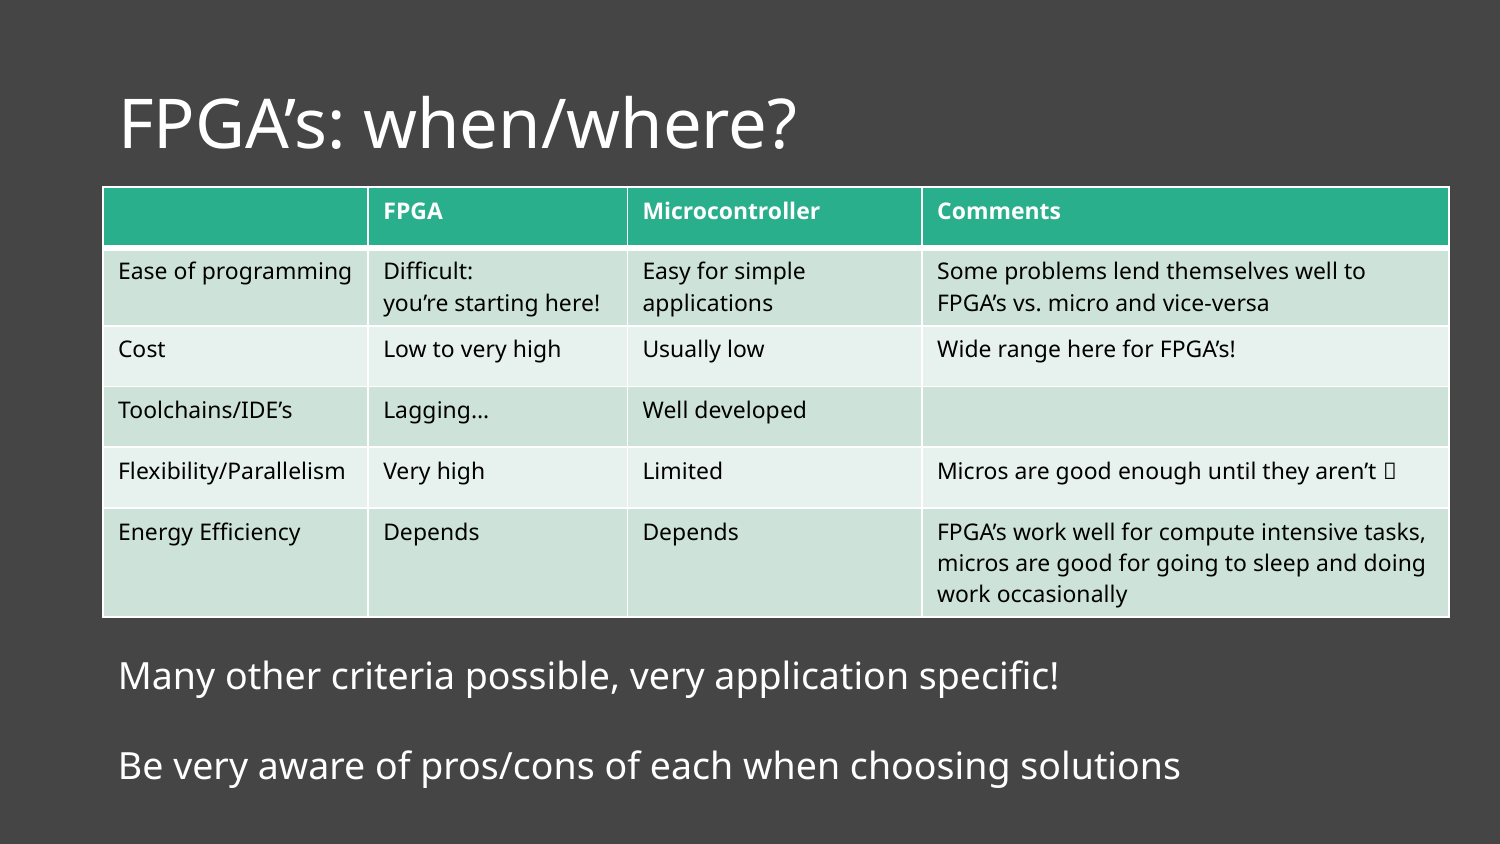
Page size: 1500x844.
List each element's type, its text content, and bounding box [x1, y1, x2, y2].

table_cell Easy for simple applications [628, 251, 921, 325]
table_header FPGA [369, 188, 627, 245]
table_cell Some problems lend themselves well to FPGA’s vs. micro and vice-versa [923, 251, 1448, 325]
table_cell [923, 387, 1448, 446]
table_cell Wide range here for FPGA’s! [923, 327, 1448, 386]
table_cell Very high [369, 448, 627, 507]
table_header Microcontroller [628, 188, 921, 245]
table_cell Difficult: you’re starting here! [369, 251, 627, 325]
table_cell Well developed [628, 387, 921, 446]
table_header Comments [923, 188, 1448, 245]
table_cell Energy Efficiency [104, 509, 367, 616]
table_cell Toolchains/IDE’s [104, 387, 367, 446]
table_cell Limited [628, 448, 921, 507]
table_cell Cost [104, 327, 367, 386]
table_cell Lagging… [369, 387, 627, 446]
title FPGA’s: when/where? [103, 44, 1397, 186]
table_cell Depends [369, 509, 627, 616]
table_header [104, 188, 367, 245]
table_cell Usually low [628, 327, 921, 386]
table_cell Flexibility/Parallelism [104, 448, 367, 507]
table_cell Depends [628, 509, 921, 616]
text_box Many other criteria possible, very application specific! Be very aware of pros/cons of each when choosing solutions [103, 644, 1415, 795]
table_cell Low to very high [369, 327, 627, 386]
table_cell FPGA’s work well for compute intensive tasks, micros are good for going to sleep and doing work occasionally [923, 509, 1448, 616]
table_cell Micros are good enough until they aren’t  [923, 448, 1448, 507]
table_cell Ease of programming [104, 251, 367, 325]
